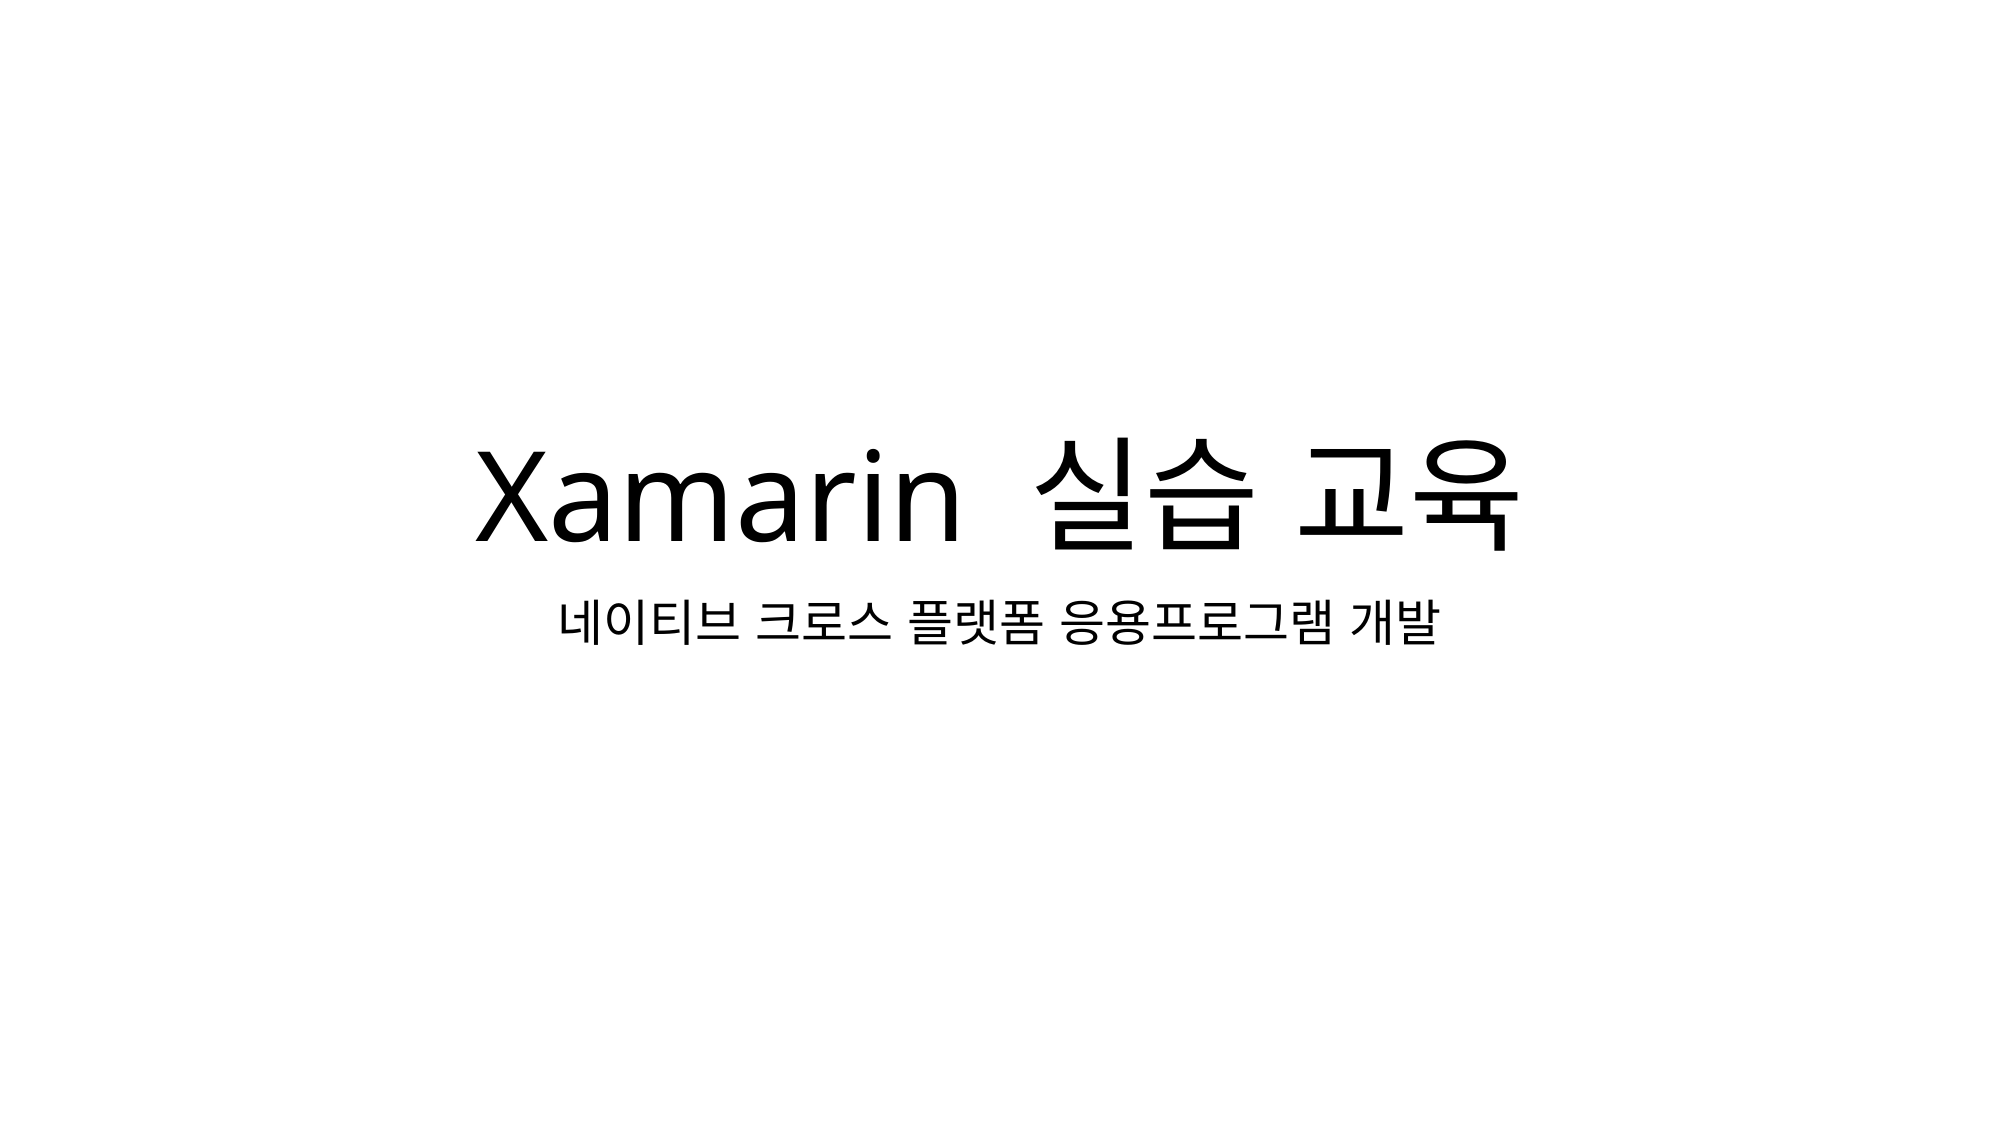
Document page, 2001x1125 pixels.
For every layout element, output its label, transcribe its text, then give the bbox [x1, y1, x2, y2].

subtitle 네이티브 크로스 플랫폼 응용프로그램 개발 [249, 590, 1750, 863]
title Xamarin 실습 교육 [249, 184, 1750, 576]
